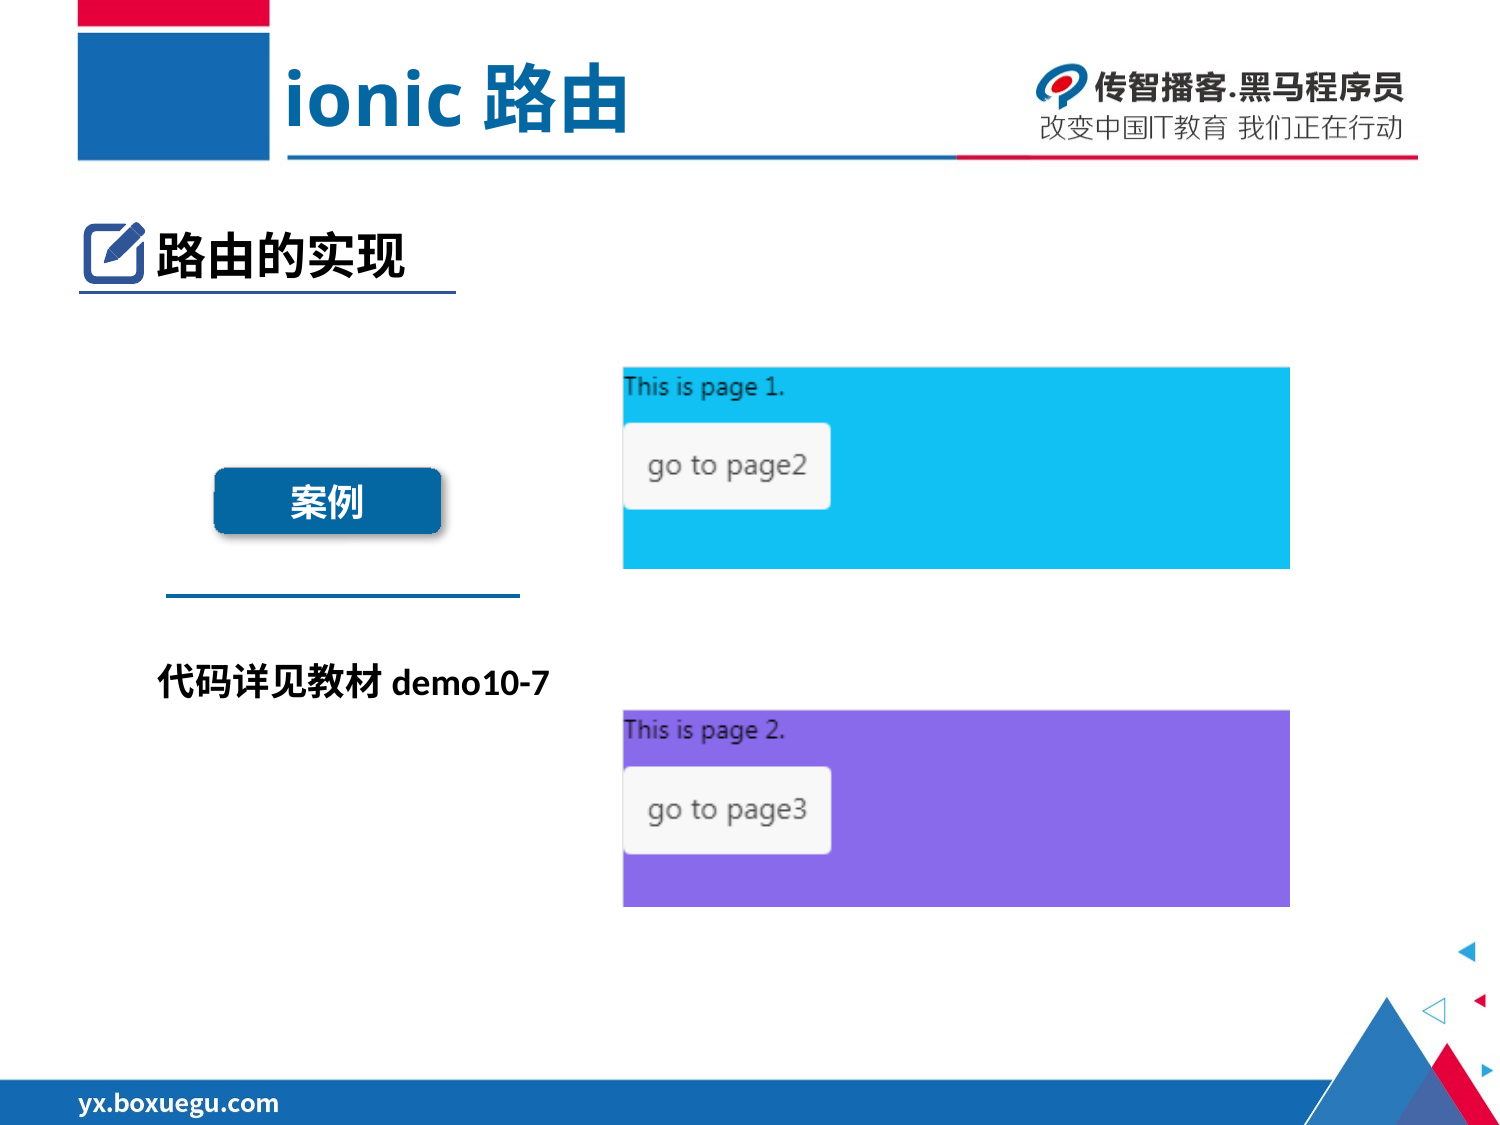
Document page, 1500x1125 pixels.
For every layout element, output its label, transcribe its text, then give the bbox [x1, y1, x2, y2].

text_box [78, 216, 957, 293]
picture [0, 0, 1500, 1125]
text_box 案例 [213, 467, 442, 535]
text_box 代码详见教材demo10-7 [142, 650, 565, 711]
text_box ionic路由 [71, 42, 845, 163]
